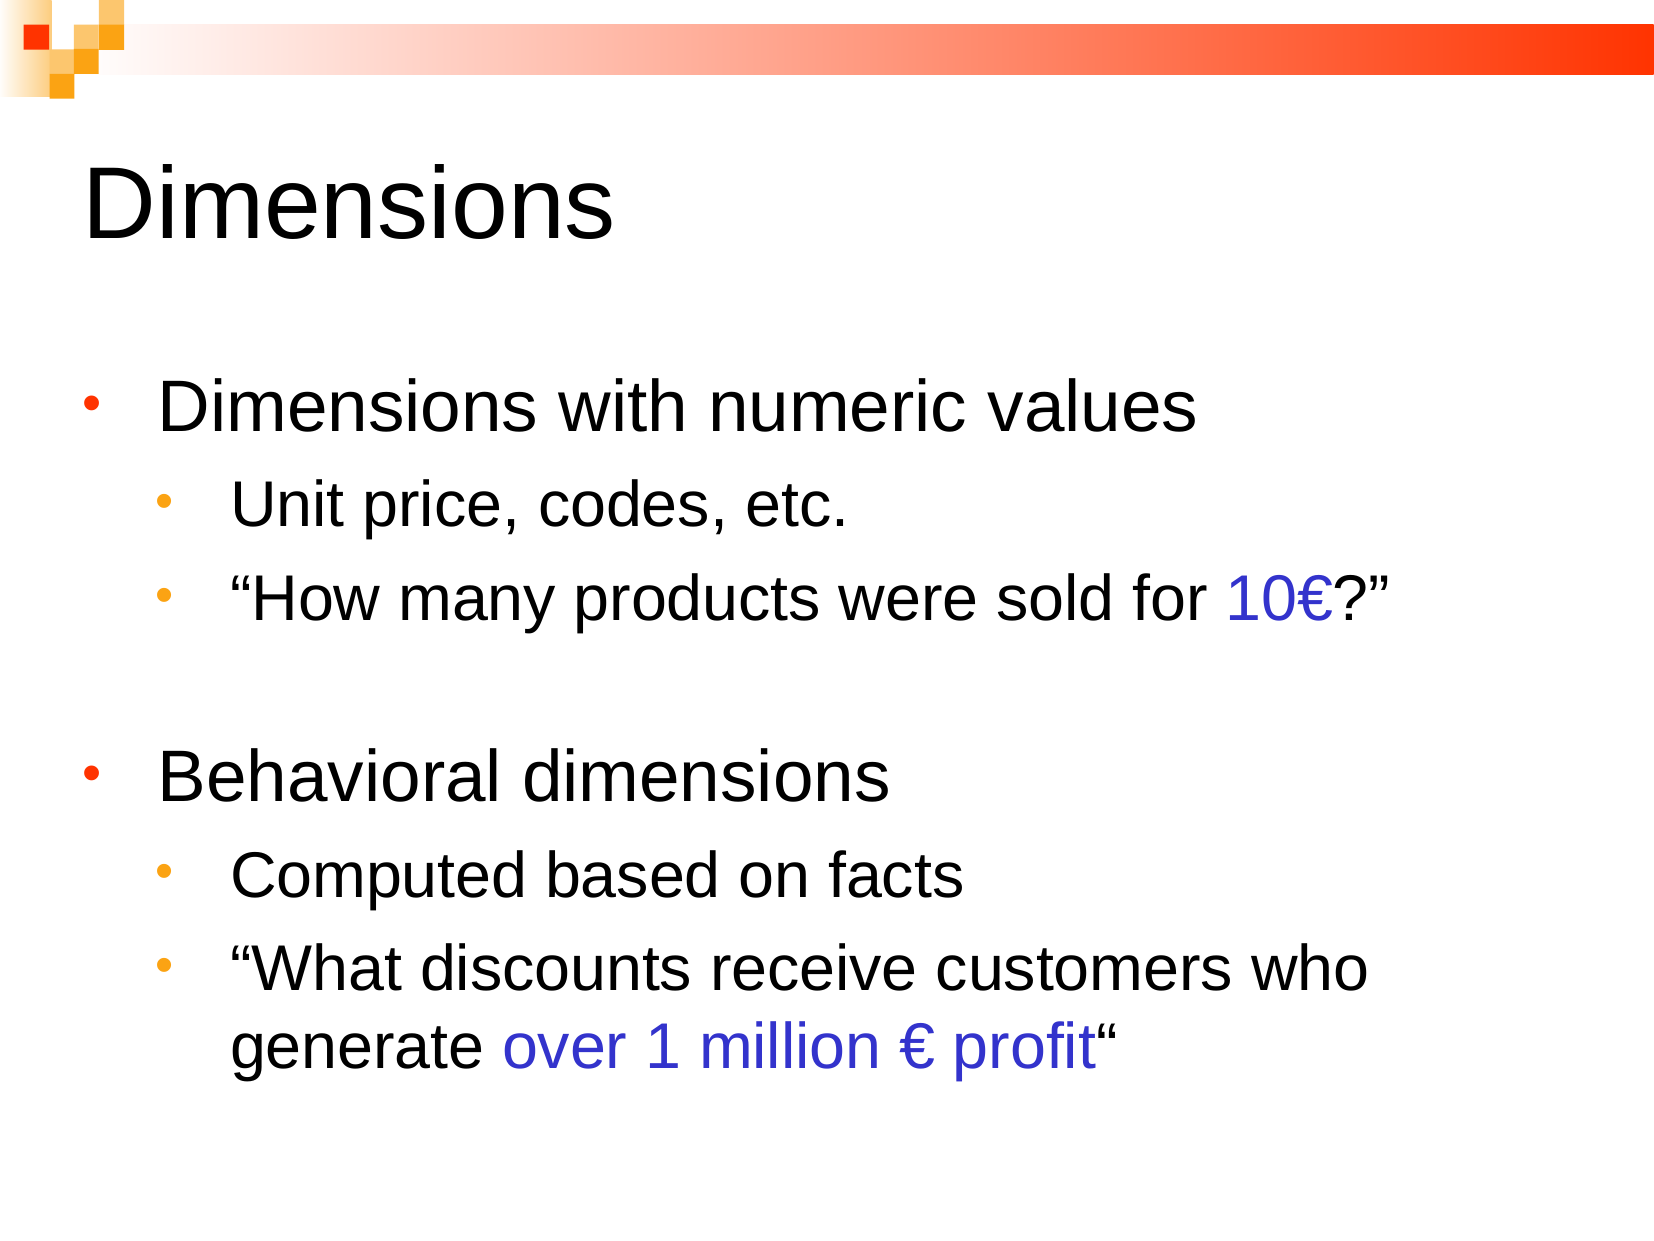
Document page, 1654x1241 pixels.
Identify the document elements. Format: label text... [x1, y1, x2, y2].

text_box Dimensions [82, 82, 1571, 331]
text_box Dimensions with numeric values Unit price, codes, etc. “How many products were sold for 10€?” Behavioral dimensions Computed based on facts “What discounts receive customers who generate over 1 million € profit“ [82, 358, 1571, 1061]
table_cell N/A [687, 25, 691, 74]
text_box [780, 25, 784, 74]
